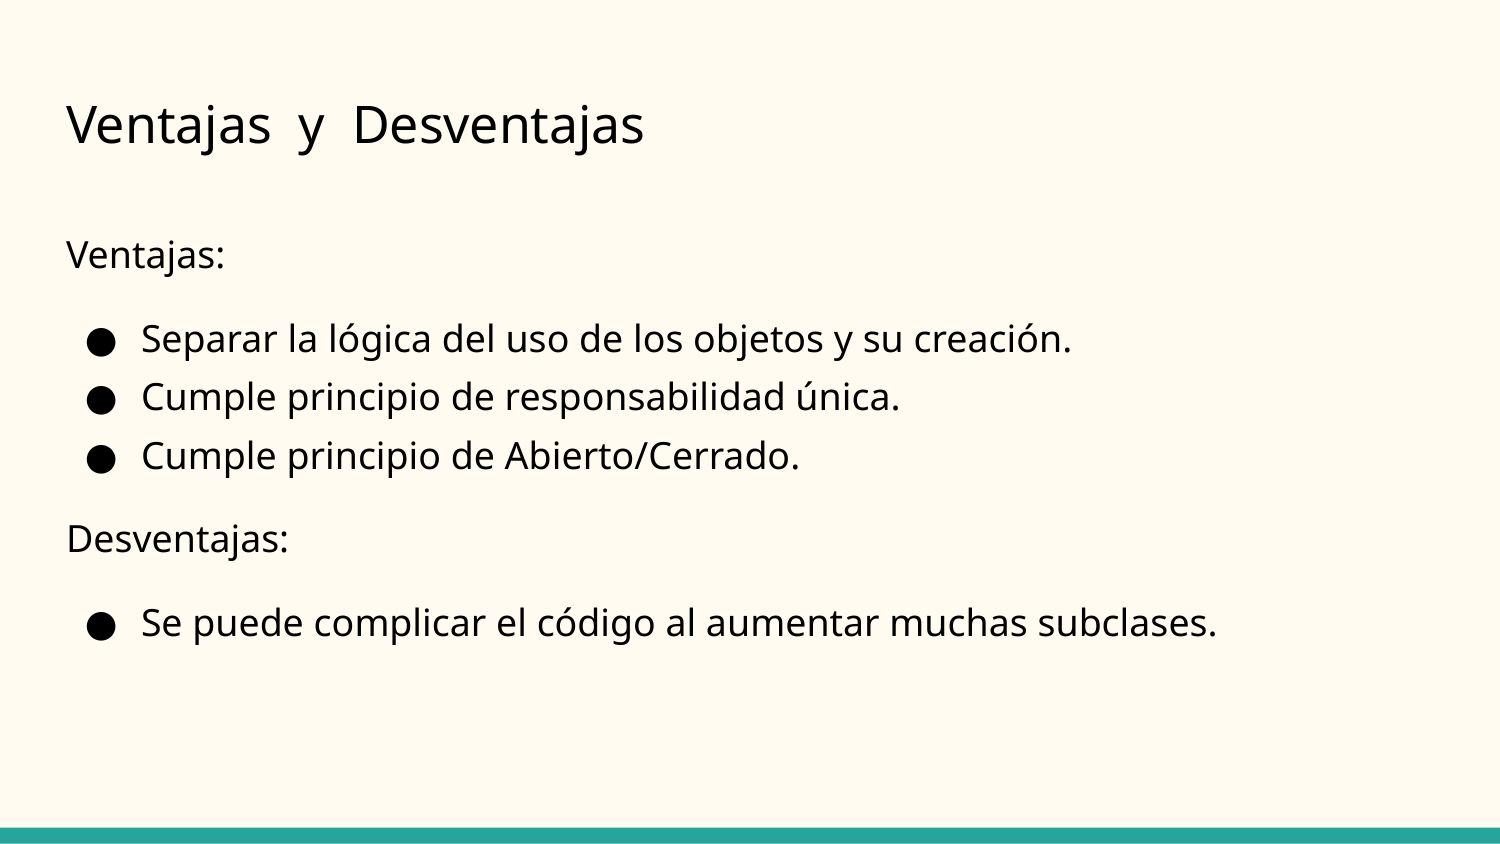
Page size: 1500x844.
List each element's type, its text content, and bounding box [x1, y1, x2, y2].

list Ventajas: Separar la lógica del uso de los objetos y su creación. Cumple principio de responsabilidad única. Cumple principio de Abierto/Cerrado. Desventajas: Se puede complicar el código al aumentar muchas subclases. [51, 205, 1449, 764]
title Ventajas y Desventajas [51, 72, 1449, 174]
